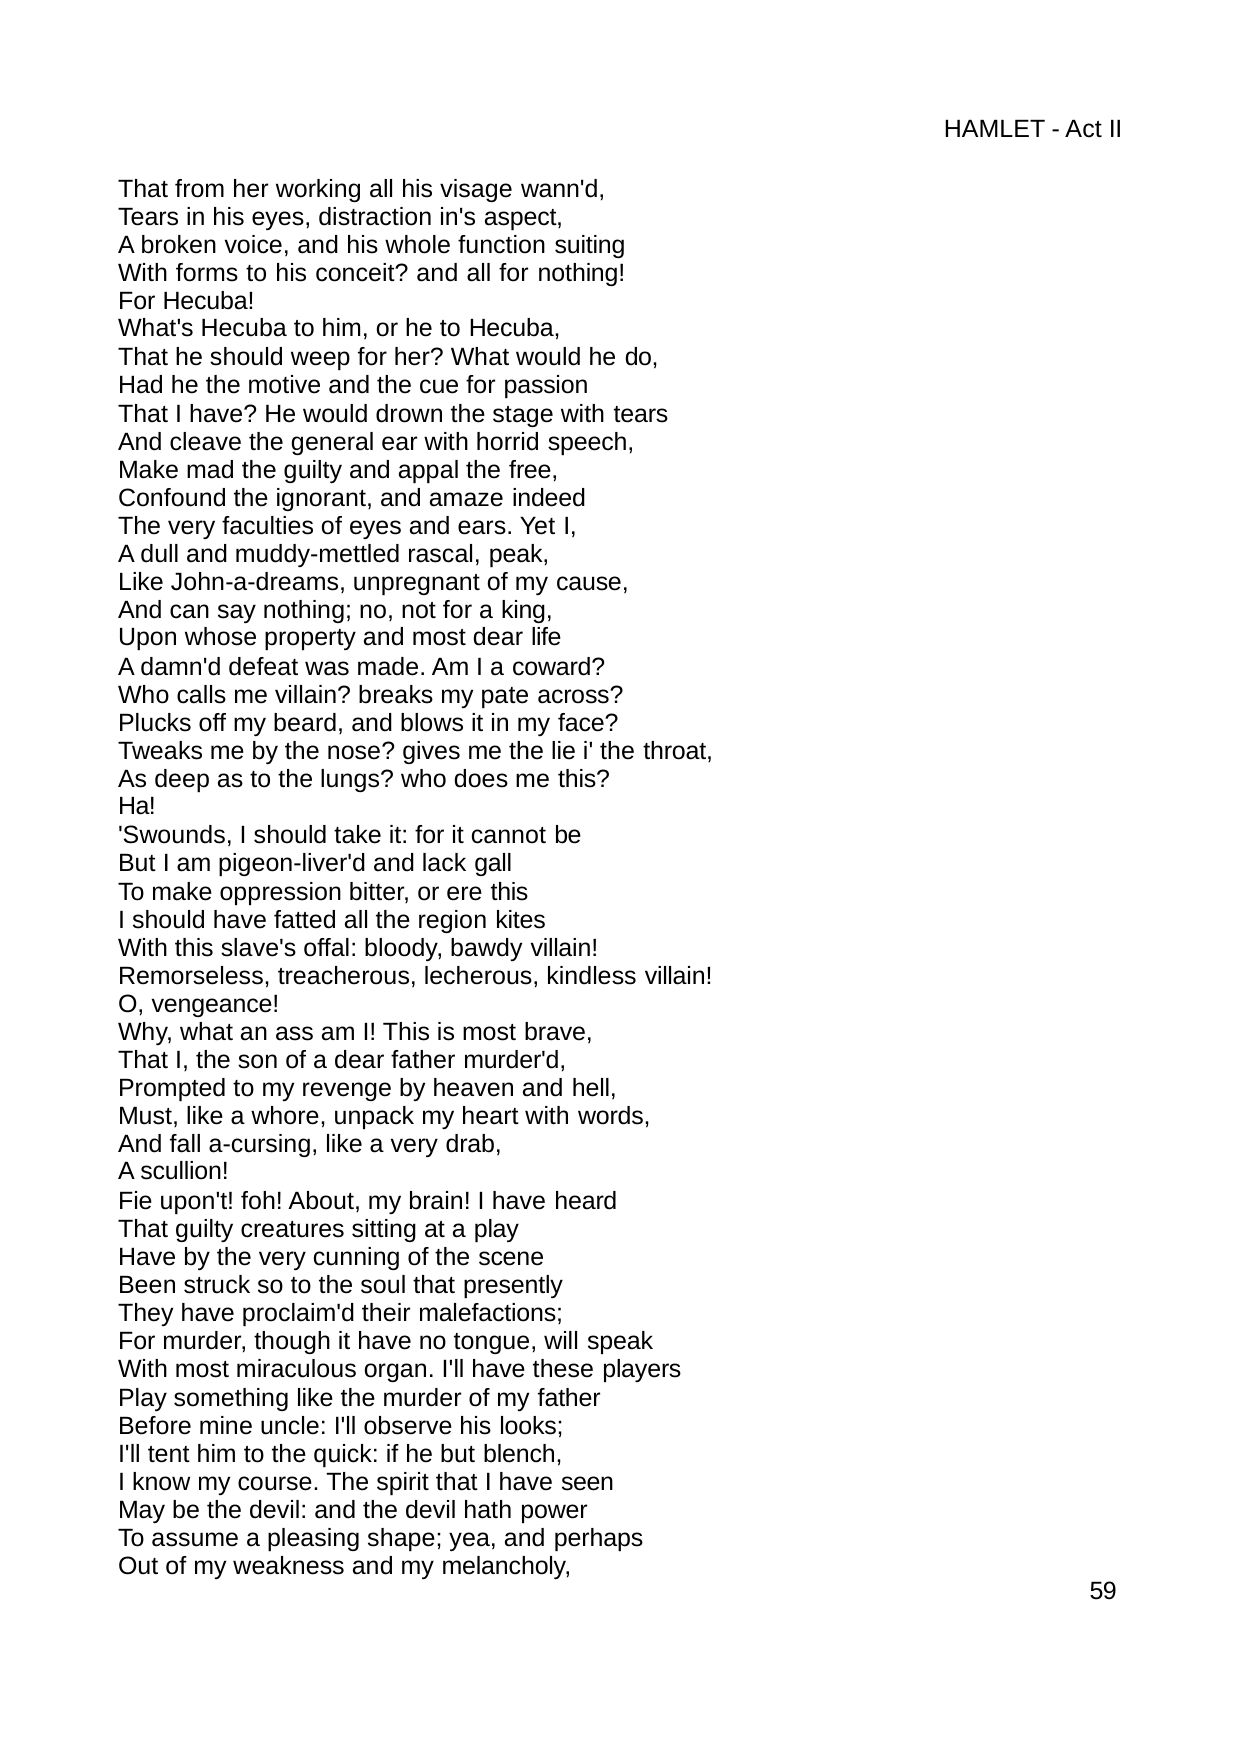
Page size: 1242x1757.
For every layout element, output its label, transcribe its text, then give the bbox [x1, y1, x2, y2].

text_box That from her working all his visage wann'd, Tears in his eyes, distraction in's aspect, A broken voice, and his whole function suiting With forms to his conceit? and all for nothing! For Hecuba! What's Hecuba to him, or he to Hecuba, That he should weep for her? What would he do, Had he the motive and the cue for passion That I have? He would drown the stage with tears And cleave the general ear with horrid speech, Make mad the guilty and appal the free, Confound the ignorant, and amaze indeed The very faculties of eyes and ears. Yet I, A dull and muddy-mettled rascal, peak, Like John-a-dreams, unpregnant of my cause, And can say nothing; no, not for a king, Upon whose property and most dear life A damn'd defeat was made. Am I a coward? Who calls me villain? breaks my pate across? Plucks off my beard, and blows it in my face? Tweaks me by the nose? gives me the lie i' the throat, As deep as to the lungs? who does me this? Ha! 'Swounds, I should take it: for it cannot be But I am pigeon-liver'd and lack gall To make oppression bitter, or ere this I should have fatted all the region kites With this slave's offal: bloody, bawdy villain! Remorseless, treacherous, lecherous, kindless villain! O, vengeance! Why, what an ass am I! This is most brave, That I, the son of a dear father murder'd, Prompted to my revenge by heaven and hell, Must, like a whore, unpack my heart with words, And fall a-cursing, like a very drab, A scullion! Fie upon't! foh! About, my brain! I have heard That guilty creatures sitting at a play Have by the very cunning of the scene Been struck so to the soul that presently They have proclaim'd their malefactions; For murder, though it have no tongue, will speak With most miraculous organ. I'll have these players Play something like the murder of my father Before mine uncle: I'll observe his looks; I'll tent him to the quick: if he but blench, I know my course. The spirit that I have seen May be the devil: and the devil hath power To assume a pleasing shape; yea, and perhaps Out of my weakness and my melancholy, [116, 169, 716, 1580]
text_box HAMLET - Act II [941, 110, 1127, 143]
slide_number 59 [1069, 1574, 1126, 1757]
